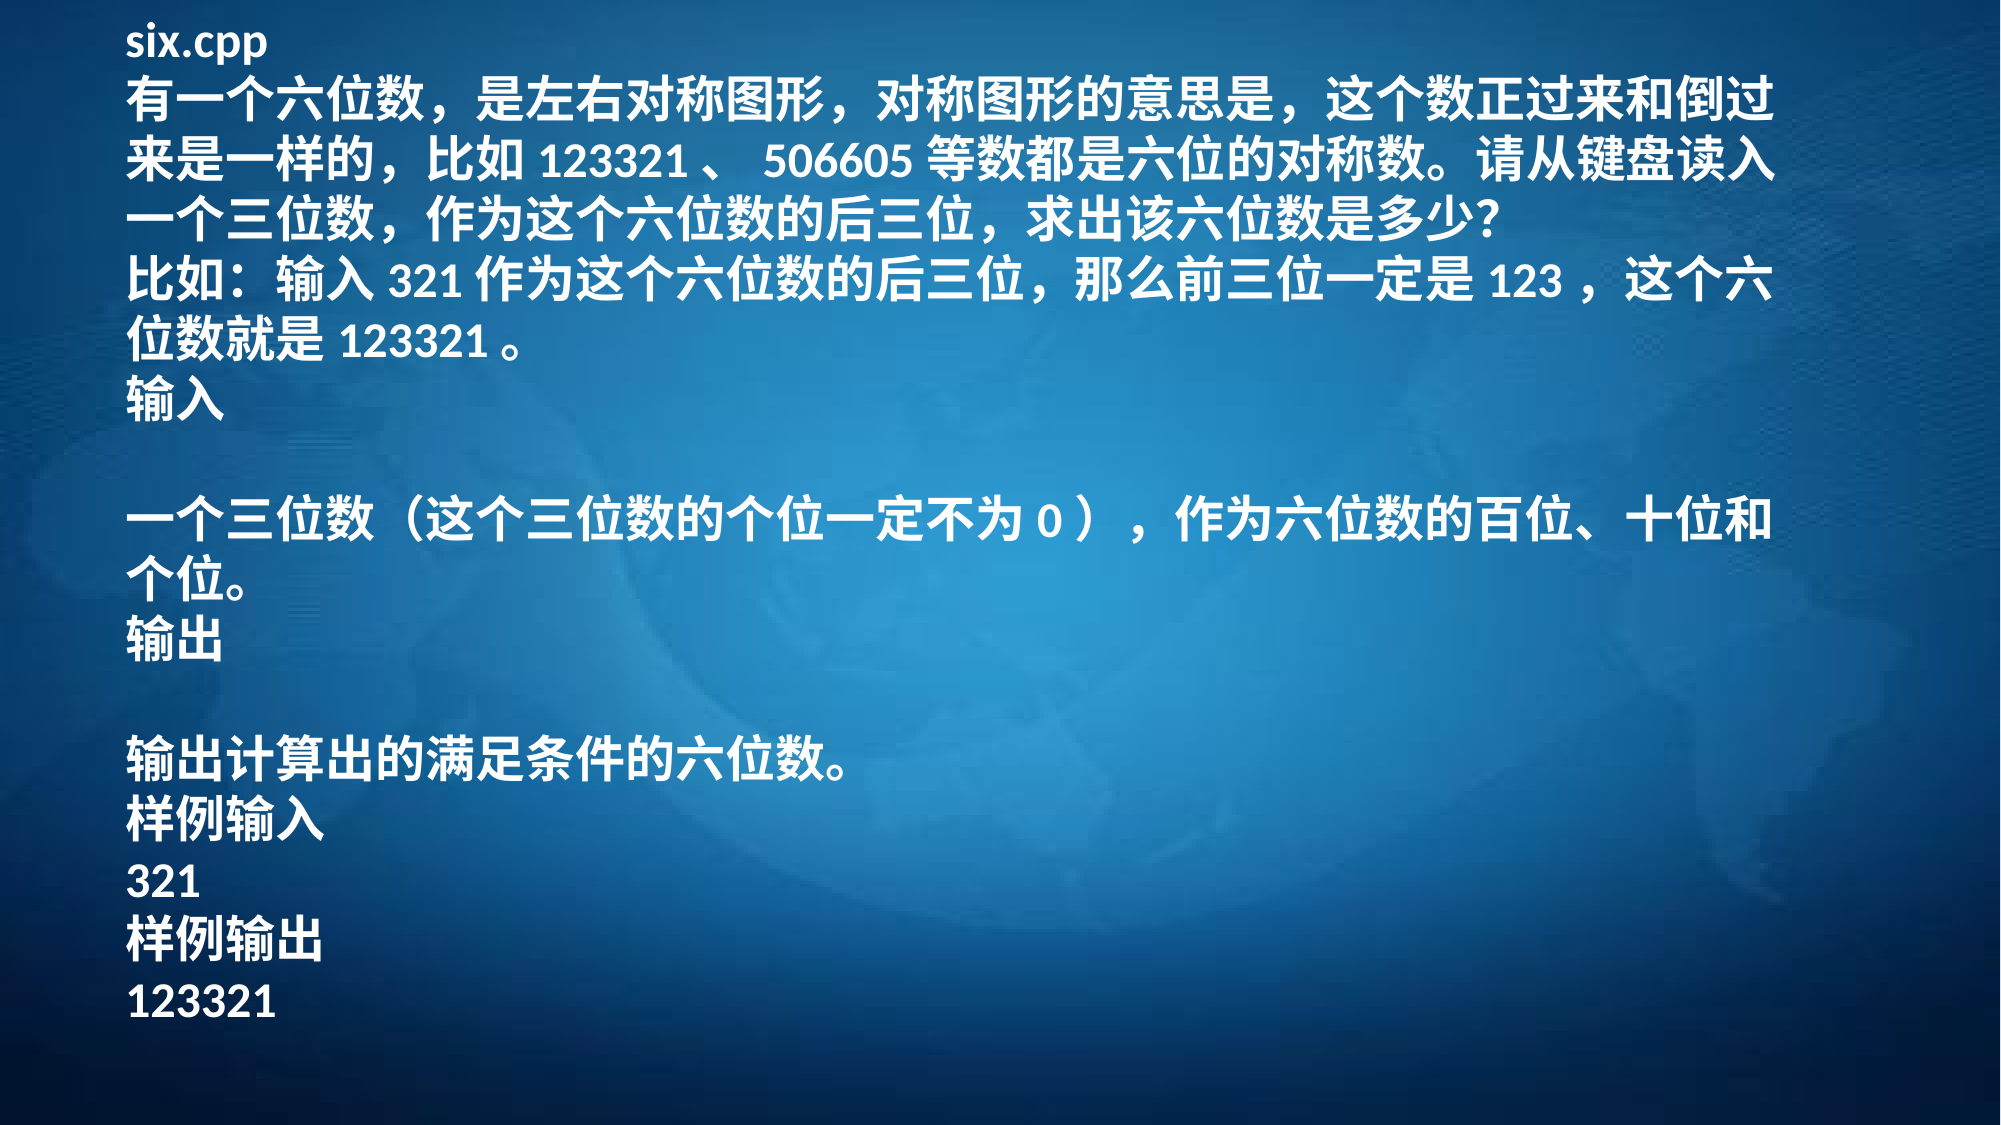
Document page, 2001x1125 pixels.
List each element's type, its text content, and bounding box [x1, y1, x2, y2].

picture [0, 0, 2001, 1125]
text_box six.cpp 有一个六位数，是左右对称图形，对称图形的意思是，这个数正过来和倒过来是一样的，比如123321、506605等数都是六位的对称数。请从键盘读入一个三位数，作为这个六位数的后三位，求出该六位数是多少？ 比如：输入321作为这个六位数的后三位，那么前三位一定是123，这个六位数就是123321。 输入 一个三位数（这个三位数的个位一定不为0），作为六位数的百位、十位和个位。 输出 输出计算出的满足条件的六位数。 样例输入 321 样例输出 123321 [110, 0, 1838, 1035]
